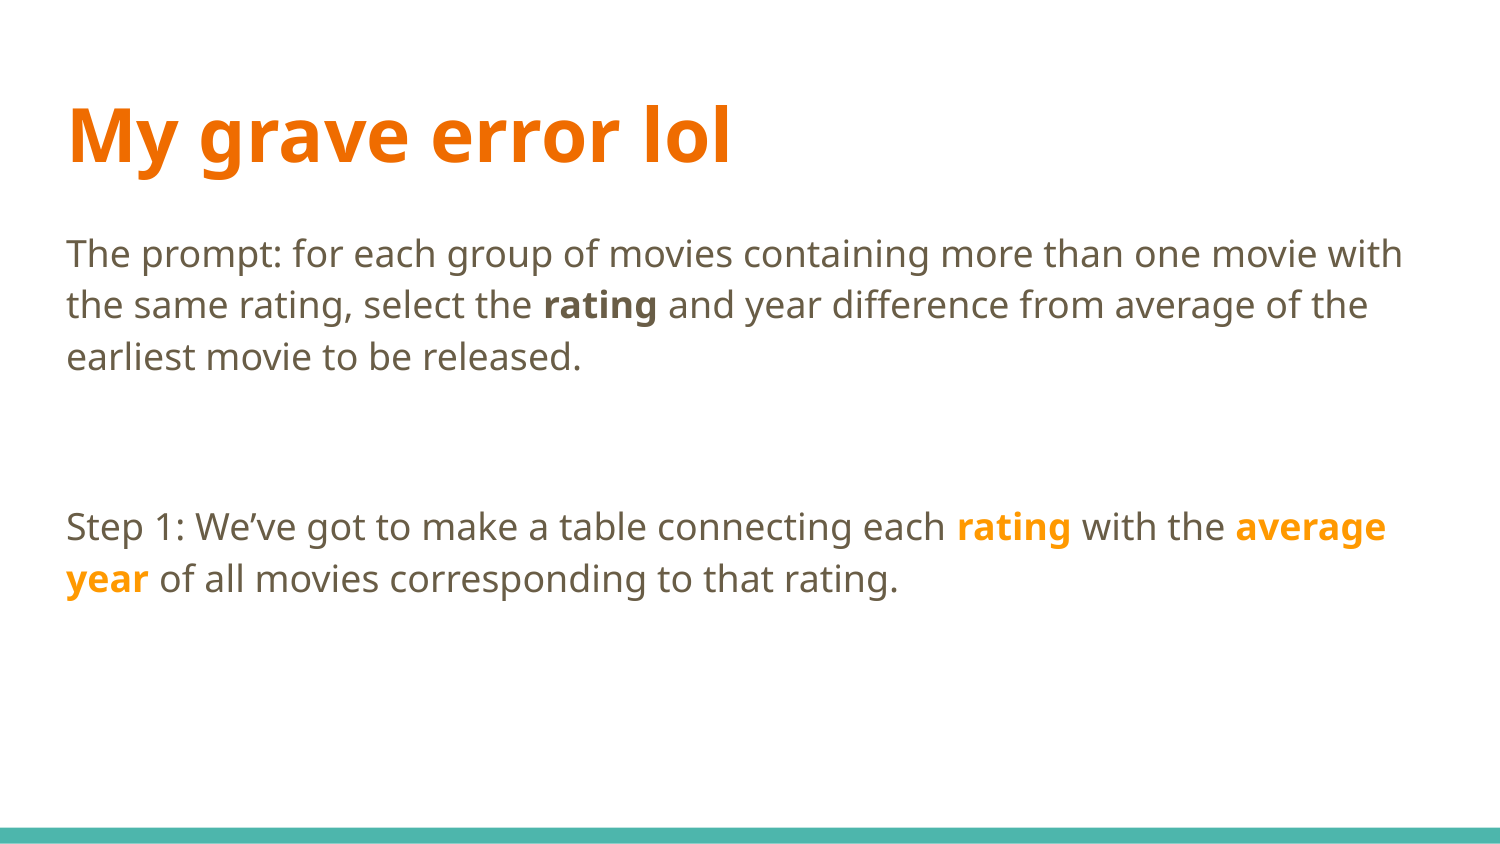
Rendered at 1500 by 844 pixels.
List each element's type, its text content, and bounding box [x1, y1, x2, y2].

title My grave error lol [51, 72, 1449, 189]
list The prompt: for each group of movies containing more than one movie with the same rating, select the rating and year difference from average of the earliest movie to be released. Step 1: We’ve got to make a table connecting each rating with the average year of all movies corresponding to that rating. [51, 207, 1449, 750]
